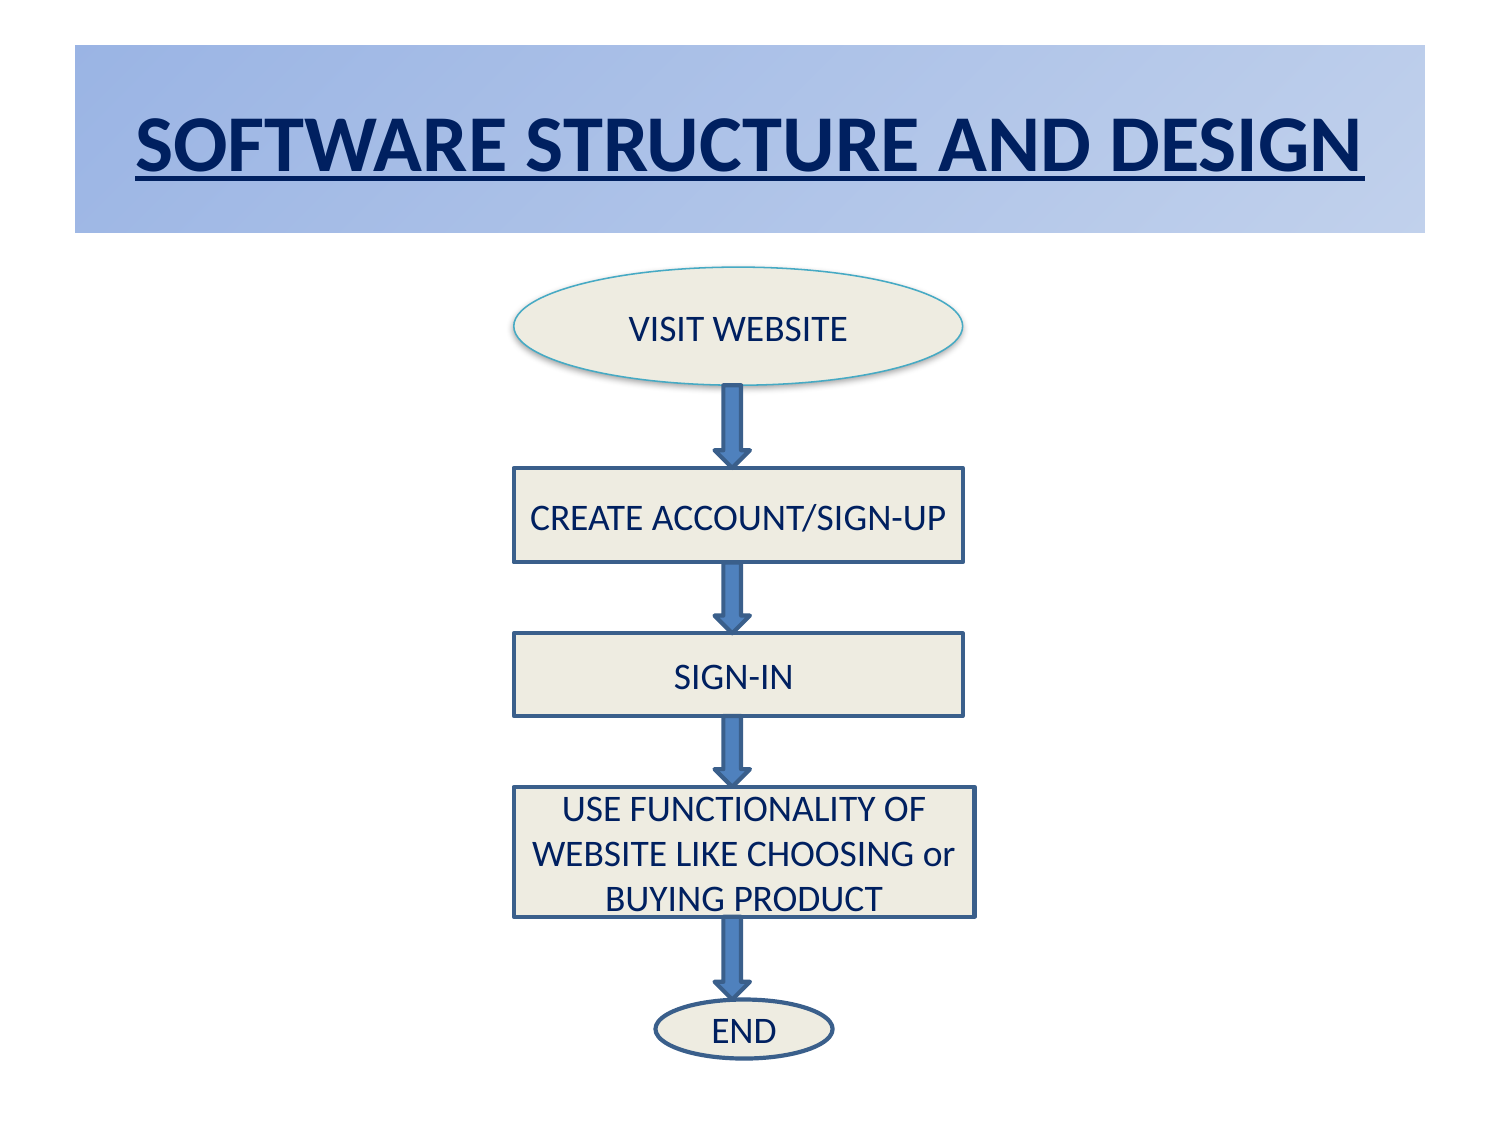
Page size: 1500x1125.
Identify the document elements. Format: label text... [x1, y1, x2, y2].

text_box [712, 713, 752, 789]
text_box USE FUNCTIONALITY OF WEBSITE LIKE CHOOSING or BUYING PRODUCT [512, 785, 977, 919]
text_box CREATE ACCOUNT/SIGN-UP [512, 466, 965, 564]
text_box [712, 914, 752, 1002]
title SOFTWARE STRUCTURE AND DESIGN [75, 45, 1425, 233]
text_box END [653, 997, 835, 1061]
text_box VISIT WEBSITE [513, 266, 964, 386]
text_box [712, 560, 752, 636]
text_box [712, 383, 752, 471]
text_box SIGN-IN [512, 631, 965, 718]
